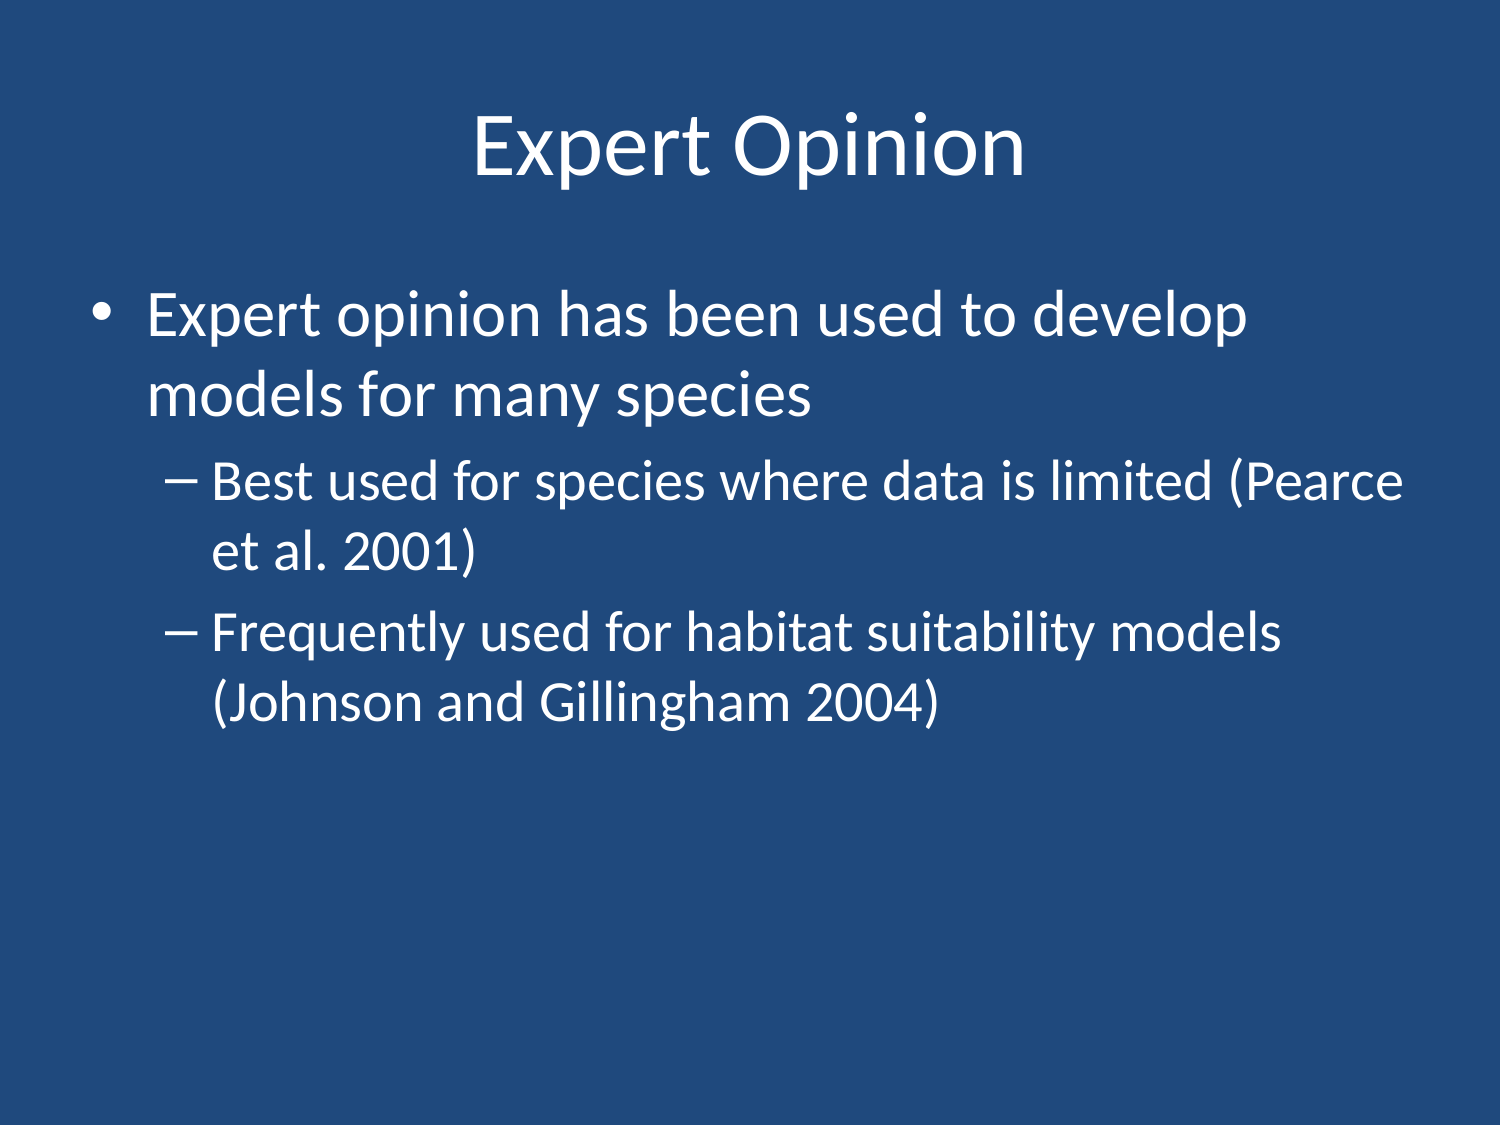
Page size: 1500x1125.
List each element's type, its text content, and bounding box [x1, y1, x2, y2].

title Expert Opinion [75, 45, 1425, 233]
list Expert opinion has been used to develop models for many species Best used for species where data is limited (Pearce et al. 2001) Frequently used for habitat suitability models (Johnson and Gillingham 2004) [75, 262, 1425, 1005]
